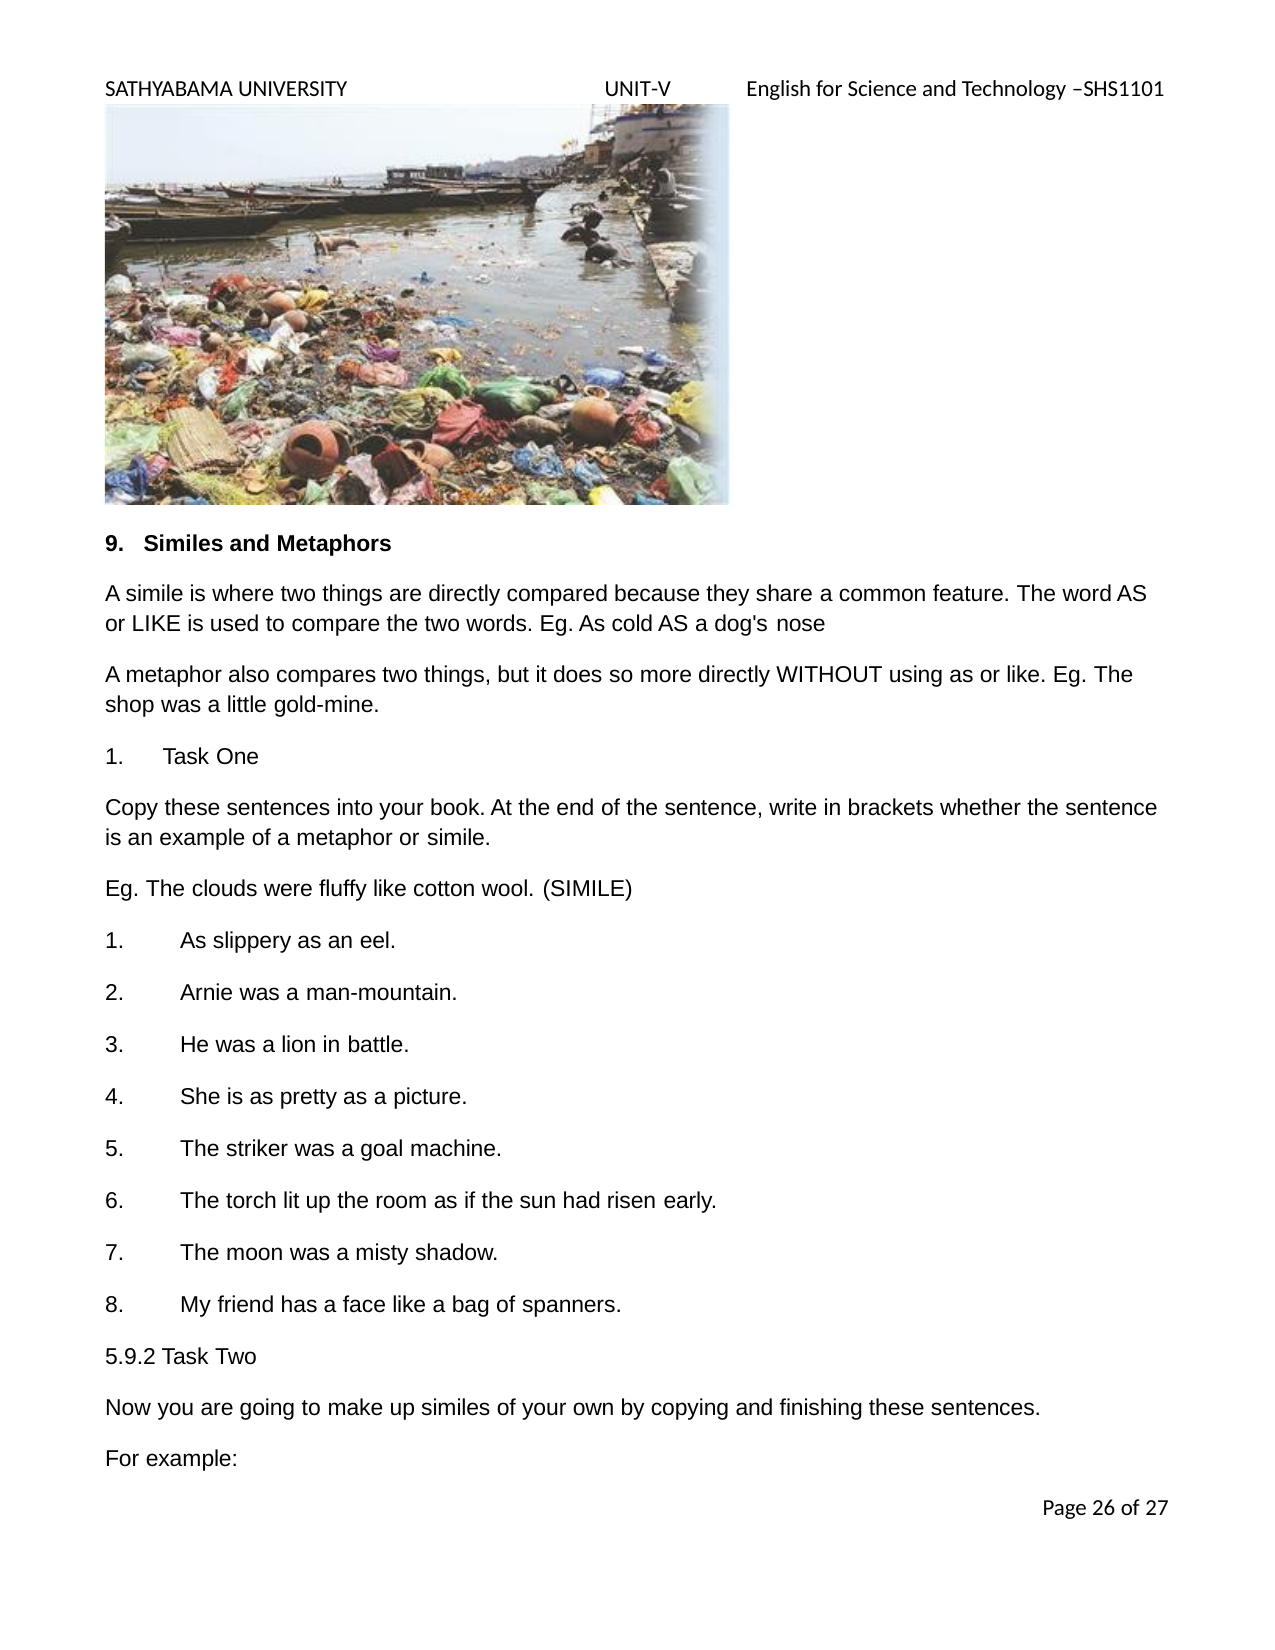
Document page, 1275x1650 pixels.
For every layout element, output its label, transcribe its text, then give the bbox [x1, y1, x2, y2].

text_box English for Science and Technology –SHS1101 [744, 71, 1172, 102]
text_box UNIT-V [602, 71, 673, 102]
text_box SATHYABAMA UNIVERSITY [103, 71, 356, 102]
slide_number Page 23 of 27 [1040, 1496, 1173, 1650]
text_box [104, 104, 730, 505]
text_box Similes and Metaphors A simile is where two things are directly compared because they share a common feature. The word AS or LIKE is used to compare the two words. Eg. As cold AS a dog's nose A metaphor also compares two things, but it does so more directly WITHOUT using as or like. Eg. The shop was a little gold-mine. Task One Copy these sentences into your book. At the end of the sentence, write in brackets whether the sentence is an example of a metaphor or simile. Eg. The clouds were fluffy like cotton wool. (SIMILE) As slippery as an eel. Arnie was a man-mountain. He was a lion in battle. She is as pretty as a picture. The striker was a goal machine. The torch lit up the room as if the sun had risen early. The moon was a misty shadow. My friend has a face like a bag of spanners. 5.9.2 Task Two Now you are going to make up similes of your own by copying and finishing these sentences. For example: [103, 526, 1169, 1471]
